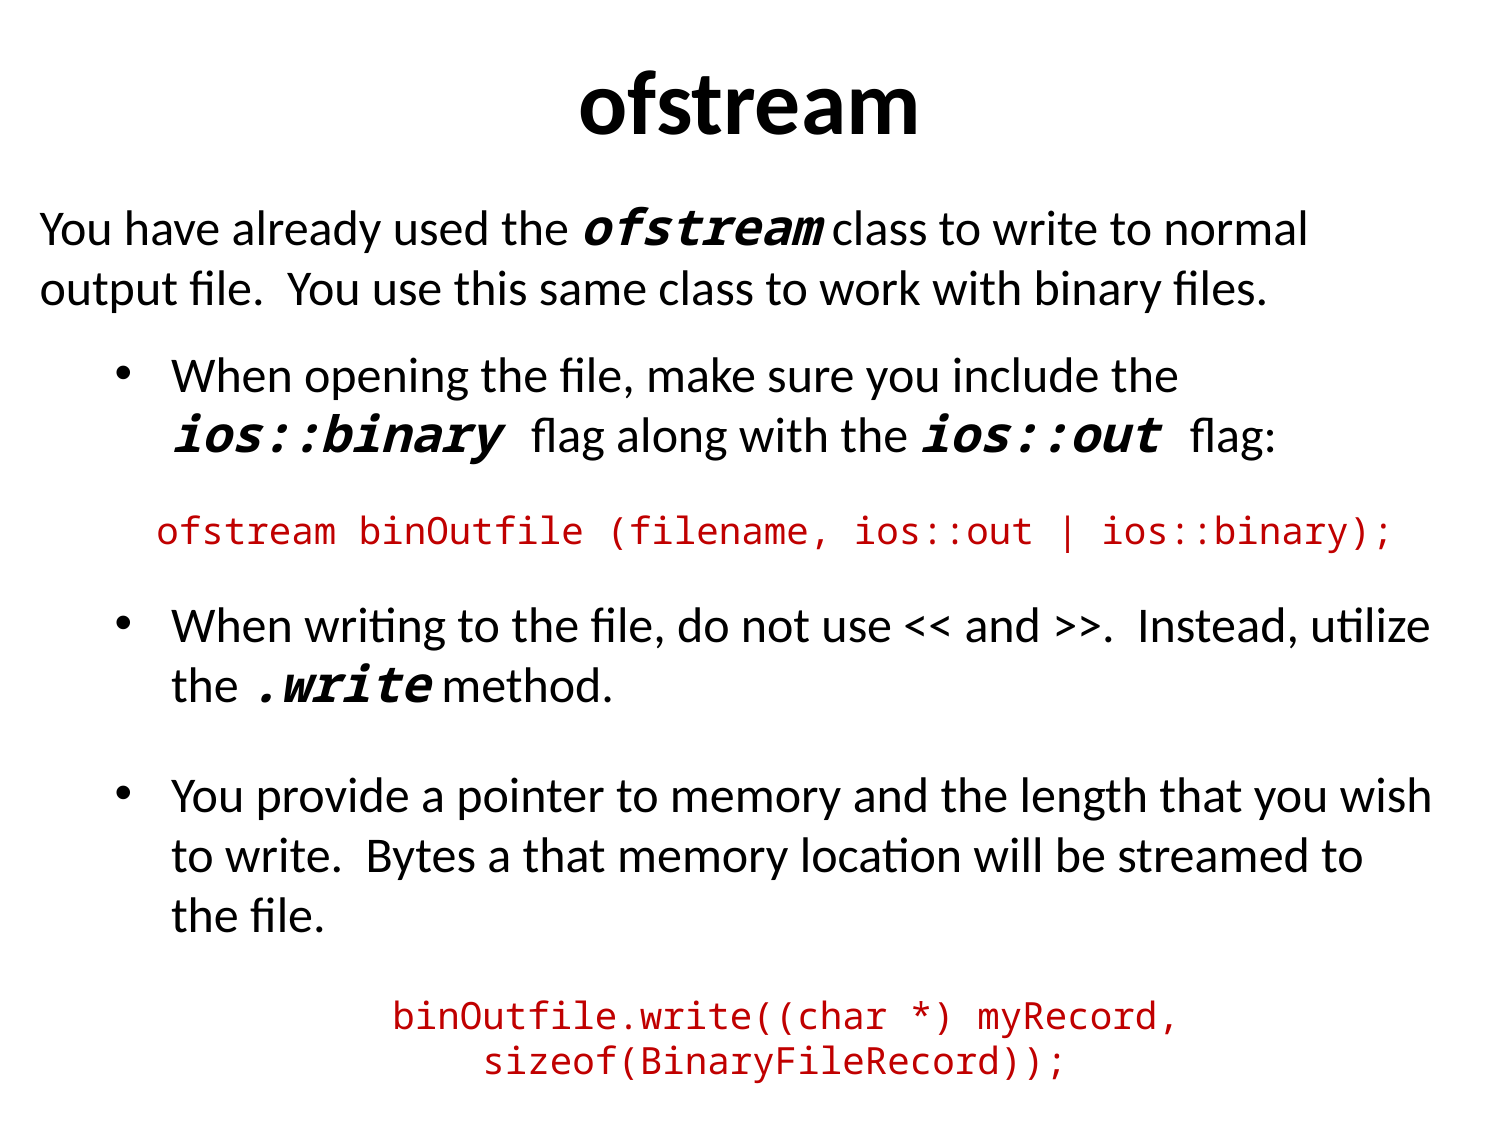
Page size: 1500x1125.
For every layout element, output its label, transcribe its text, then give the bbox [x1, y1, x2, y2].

text_box You have already used the ofstream class to write to normal output file. You use this same class to work with binary files. When opening the file, make sure you include the ios::binary flag along with the ios::out flag: ofstream binOutfile (filename, ios::out | ios::binary); When writing to the file, do not use << and >>. Instead, utilize the .write method. You provide a pointer to memory and the length that you wish to write. Bytes a that memory location will be streamed to the file. binOutfile.write((char *) myRecord, sizeof(BinaryFileRecord)); [24, 187, 1450, 1125]
title ofstream [75, 45, 1425, 150]
